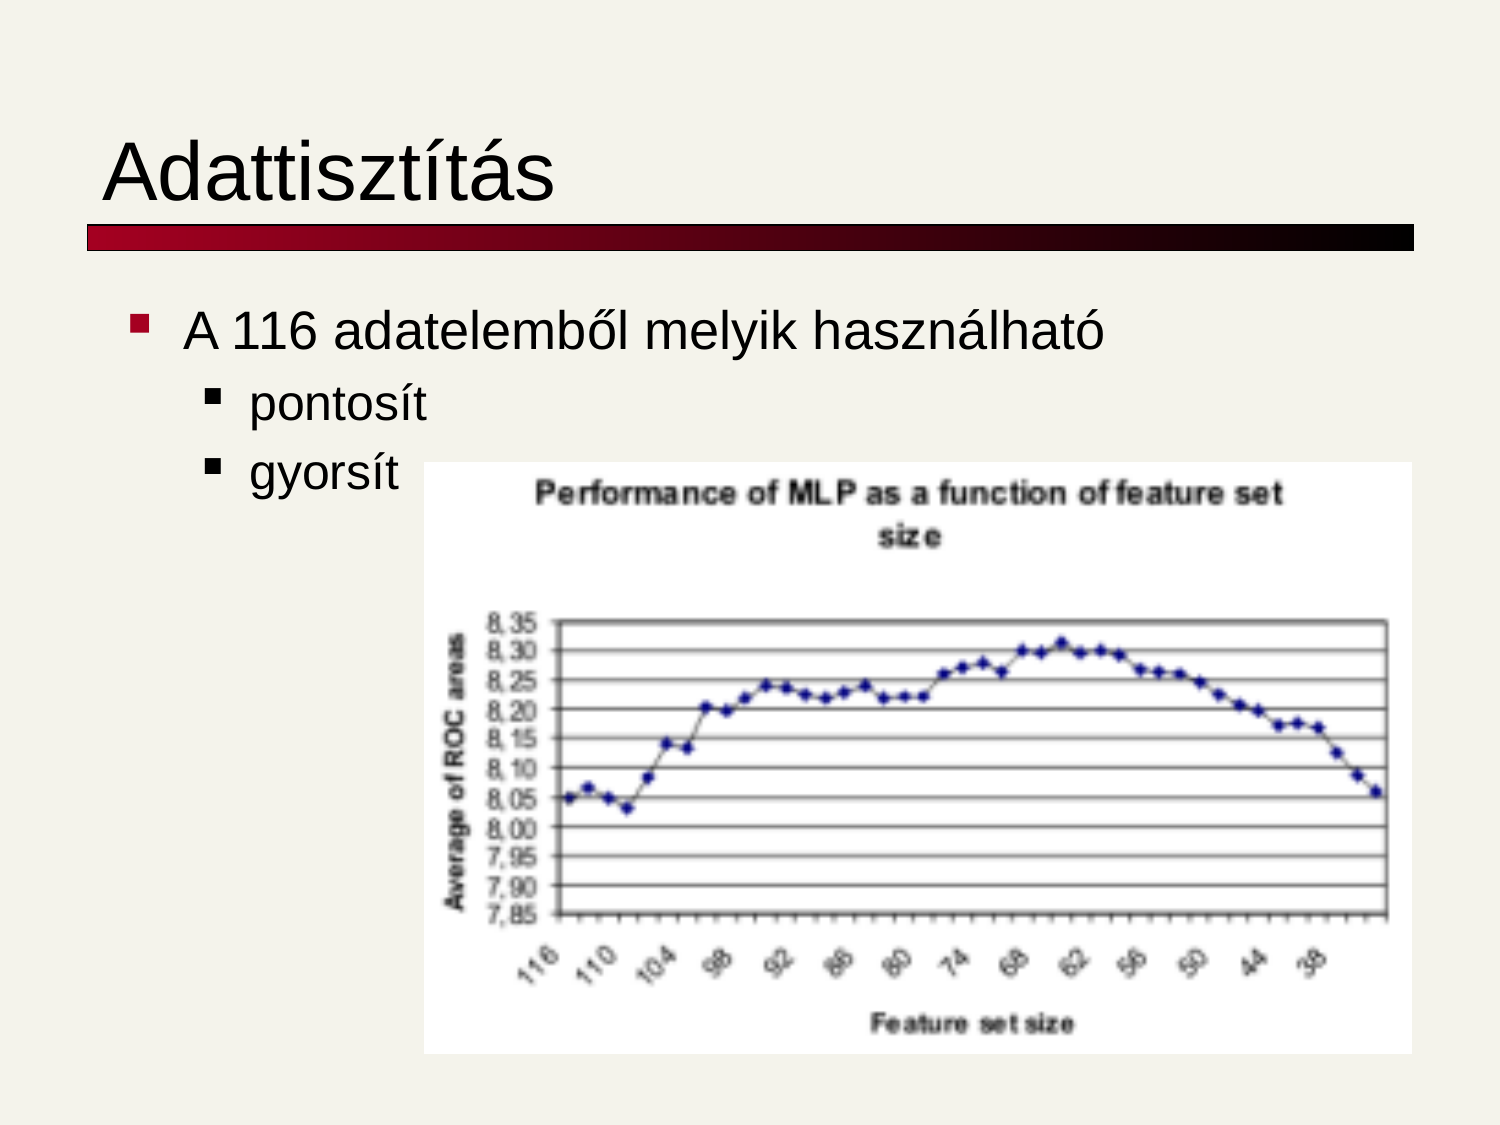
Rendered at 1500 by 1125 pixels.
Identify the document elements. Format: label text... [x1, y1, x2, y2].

picture [424, 462, 1412, 1054]
title Adattisztítás [87, 62, 1413, 225]
list A 116 adatelemből melyik használható pontosít gyorsít [112, 287, 1388, 1088]
